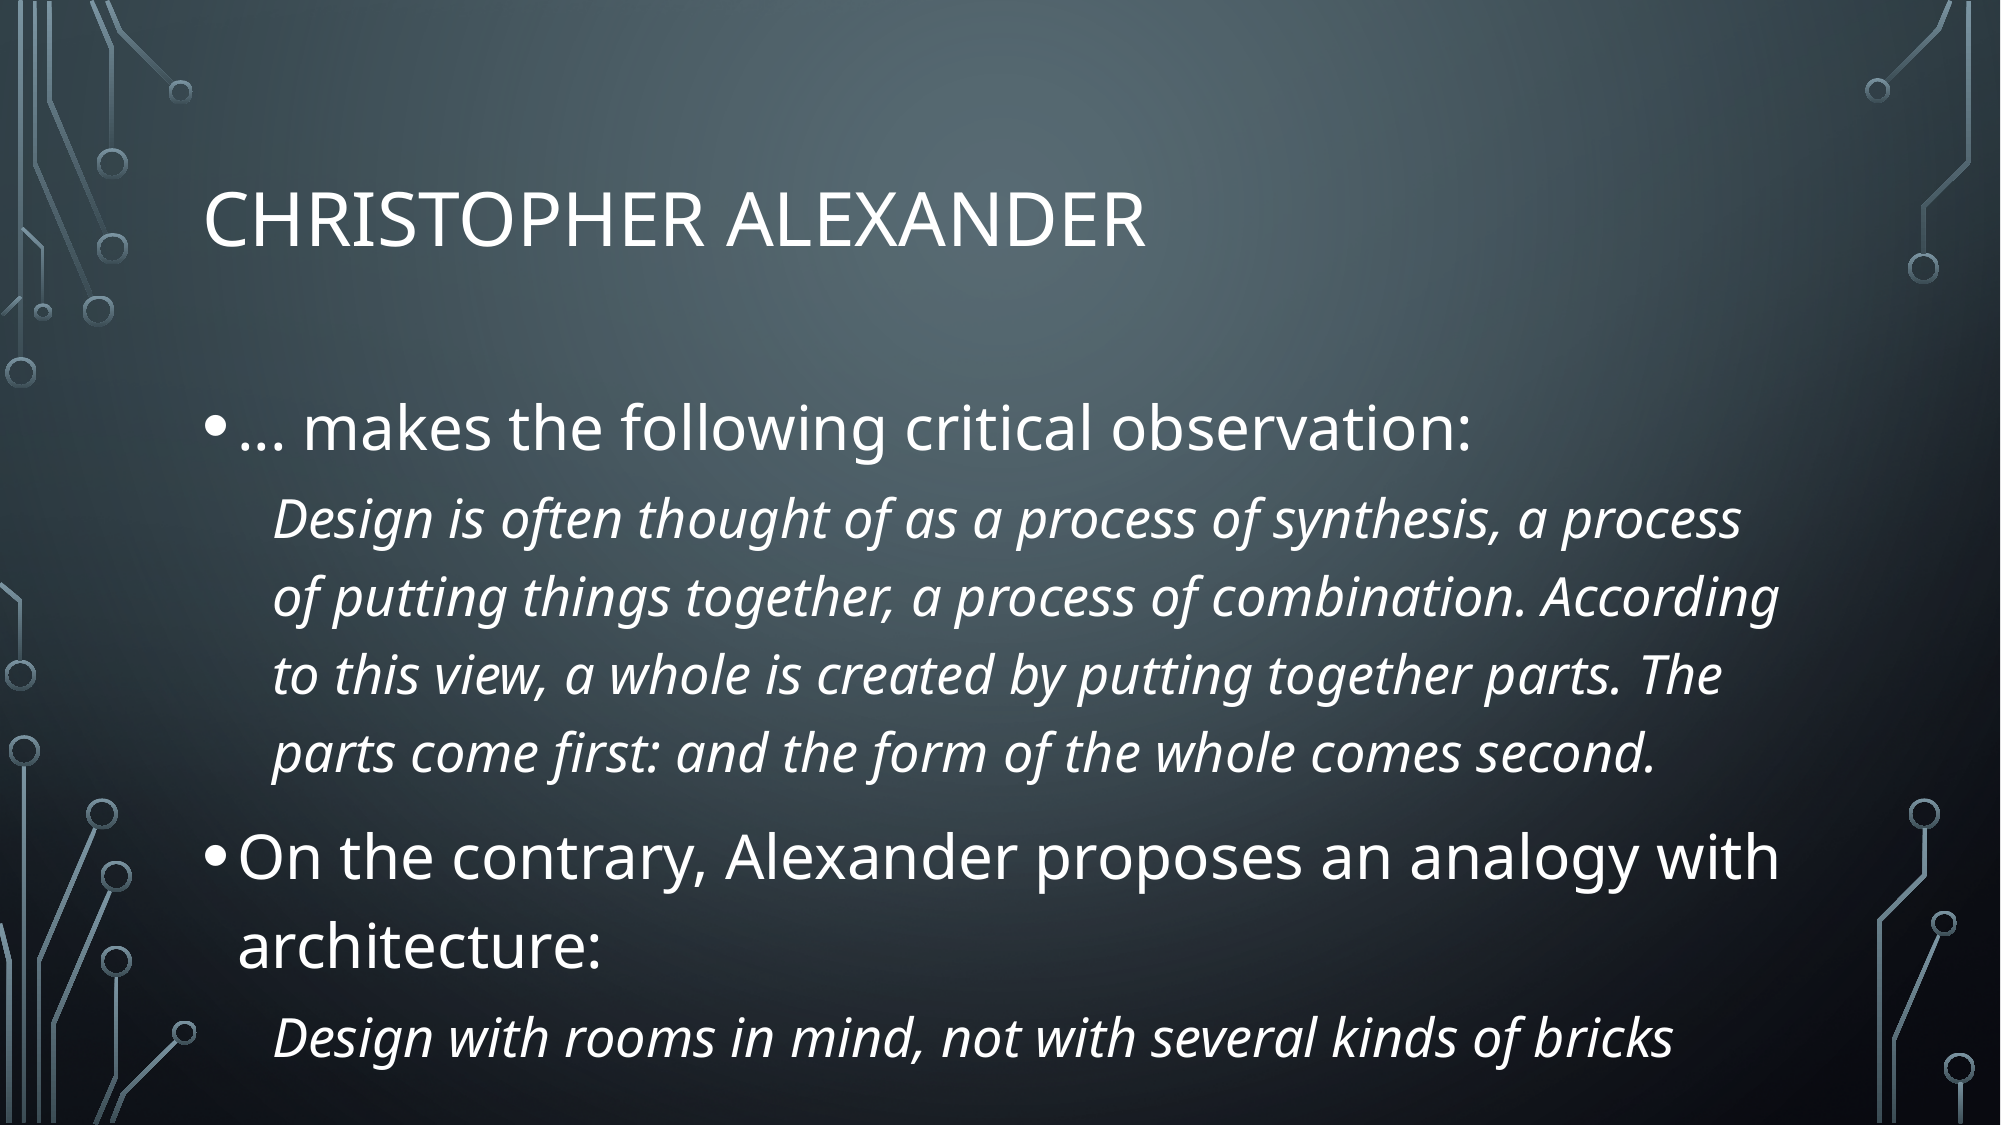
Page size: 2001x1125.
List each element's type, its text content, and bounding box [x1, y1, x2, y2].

title Christopher Alexander [187, 101, 1813, 344]
list ... makes the following critical observation: Design is often thought of as a process of synthesis, a process of putting things together, a process of combination. According to this view, a whole is created by putting together parts. The parts come first: and the form of the whole comes second. On the contrary, Alexander proposes an analogy with architecture: Design with rooms in mind, not with several kinds of bricks [187, 365, 1813, 1093]
